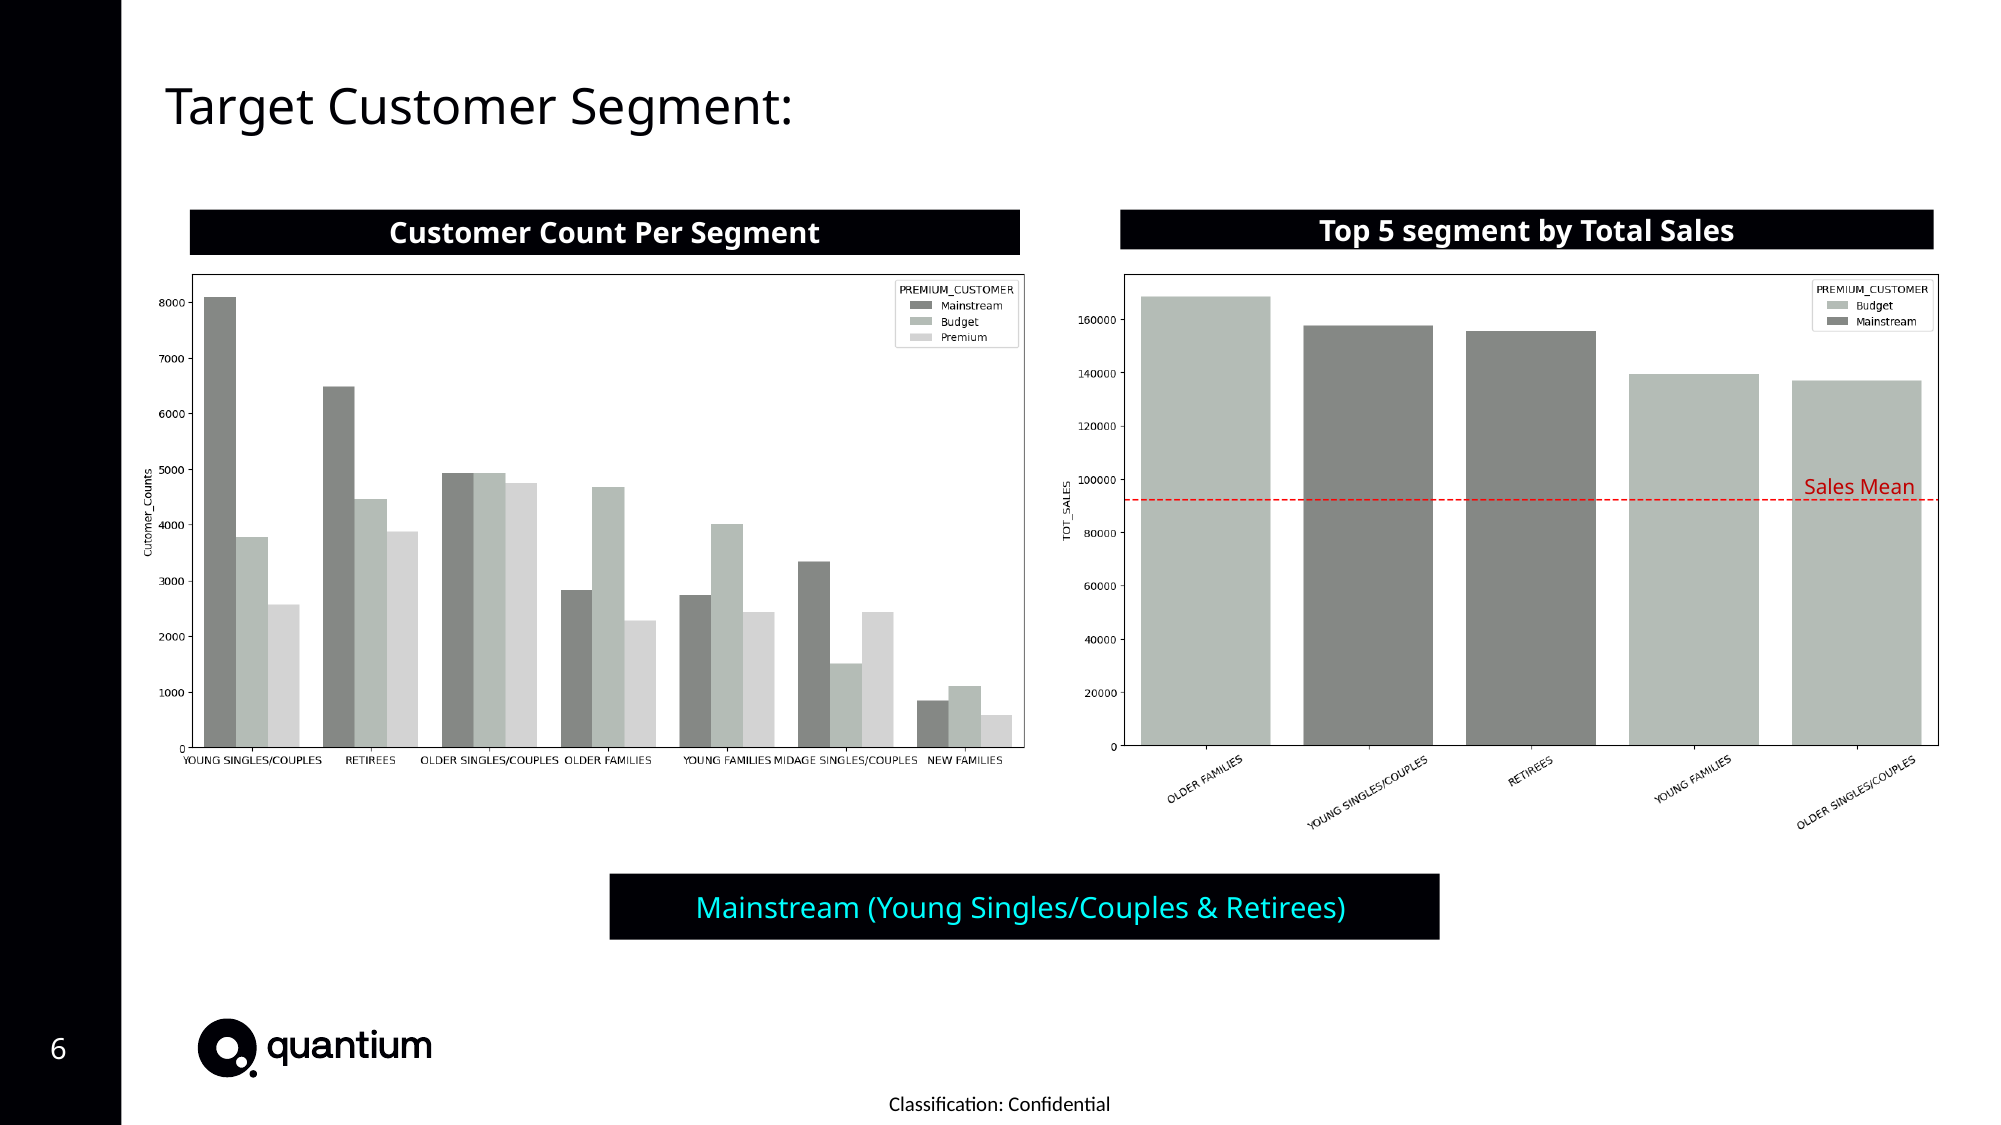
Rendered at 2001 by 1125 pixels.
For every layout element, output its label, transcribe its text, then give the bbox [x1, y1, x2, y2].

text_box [134, 209, 1031, 773]
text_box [1120, 209, 1934, 501]
picture [1055, 267, 1945, 839]
list Target Customer Segment: [165, 74, 1885, 210]
text_box Mainstream (Young Singles/Couples & Retirees) [609, 873, 1440, 940]
